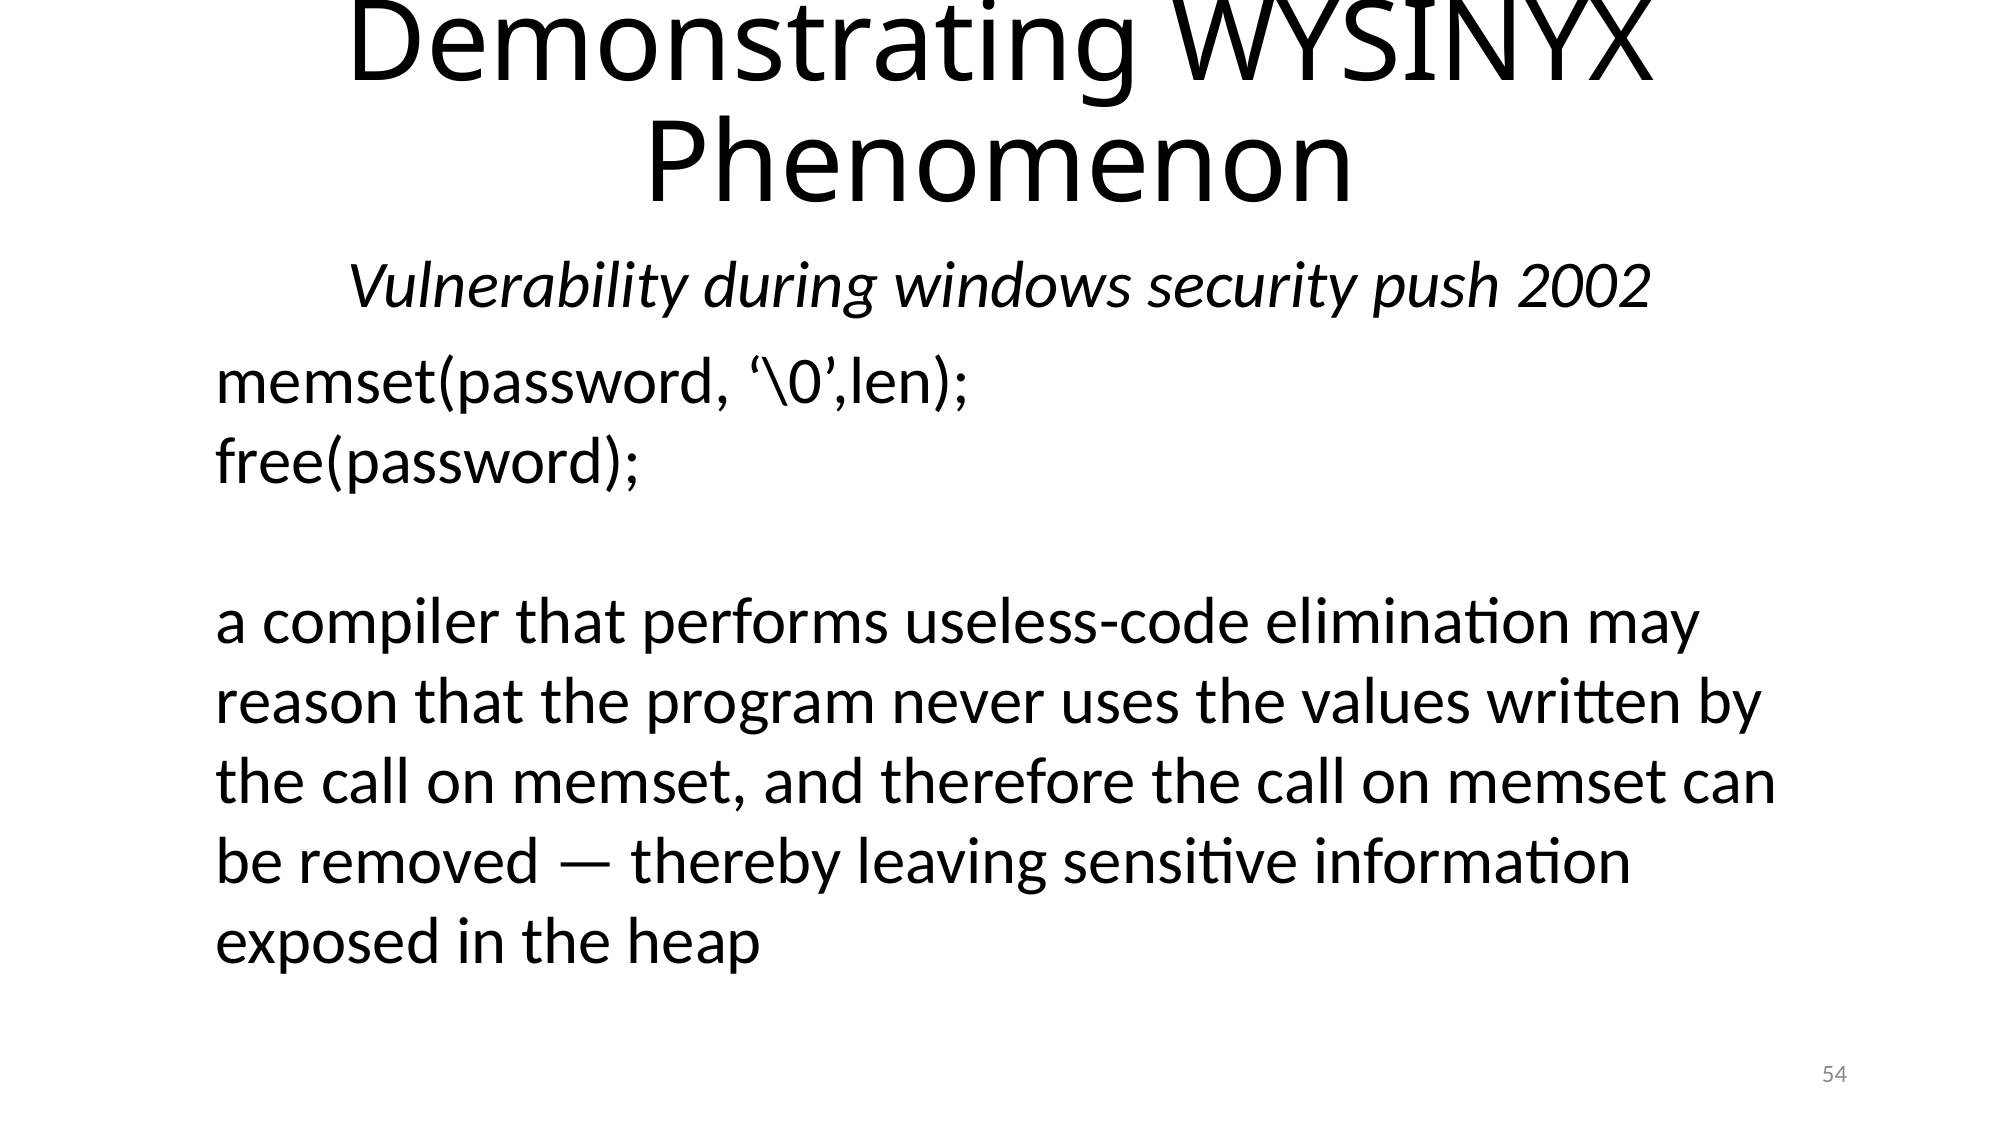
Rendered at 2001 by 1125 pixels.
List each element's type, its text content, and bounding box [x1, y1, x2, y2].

slide_number 54 [1412, 1042, 1863, 1103]
title Demonstrating WYSINYX Phenomenon [249, 117, 1750, 234]
text_box Vulnerability during windows security push 2002 [332, 233, 1668, 329]
text_box memset(password, ‘\0’,len); free(password); a compiler that performs useless-code elimination may reason that the program never uses the values written by the call on memset, and therefore the call on memset can be removed — thereby leaving sensitive information exposed in the heap [200, 329, 1800, 985]
